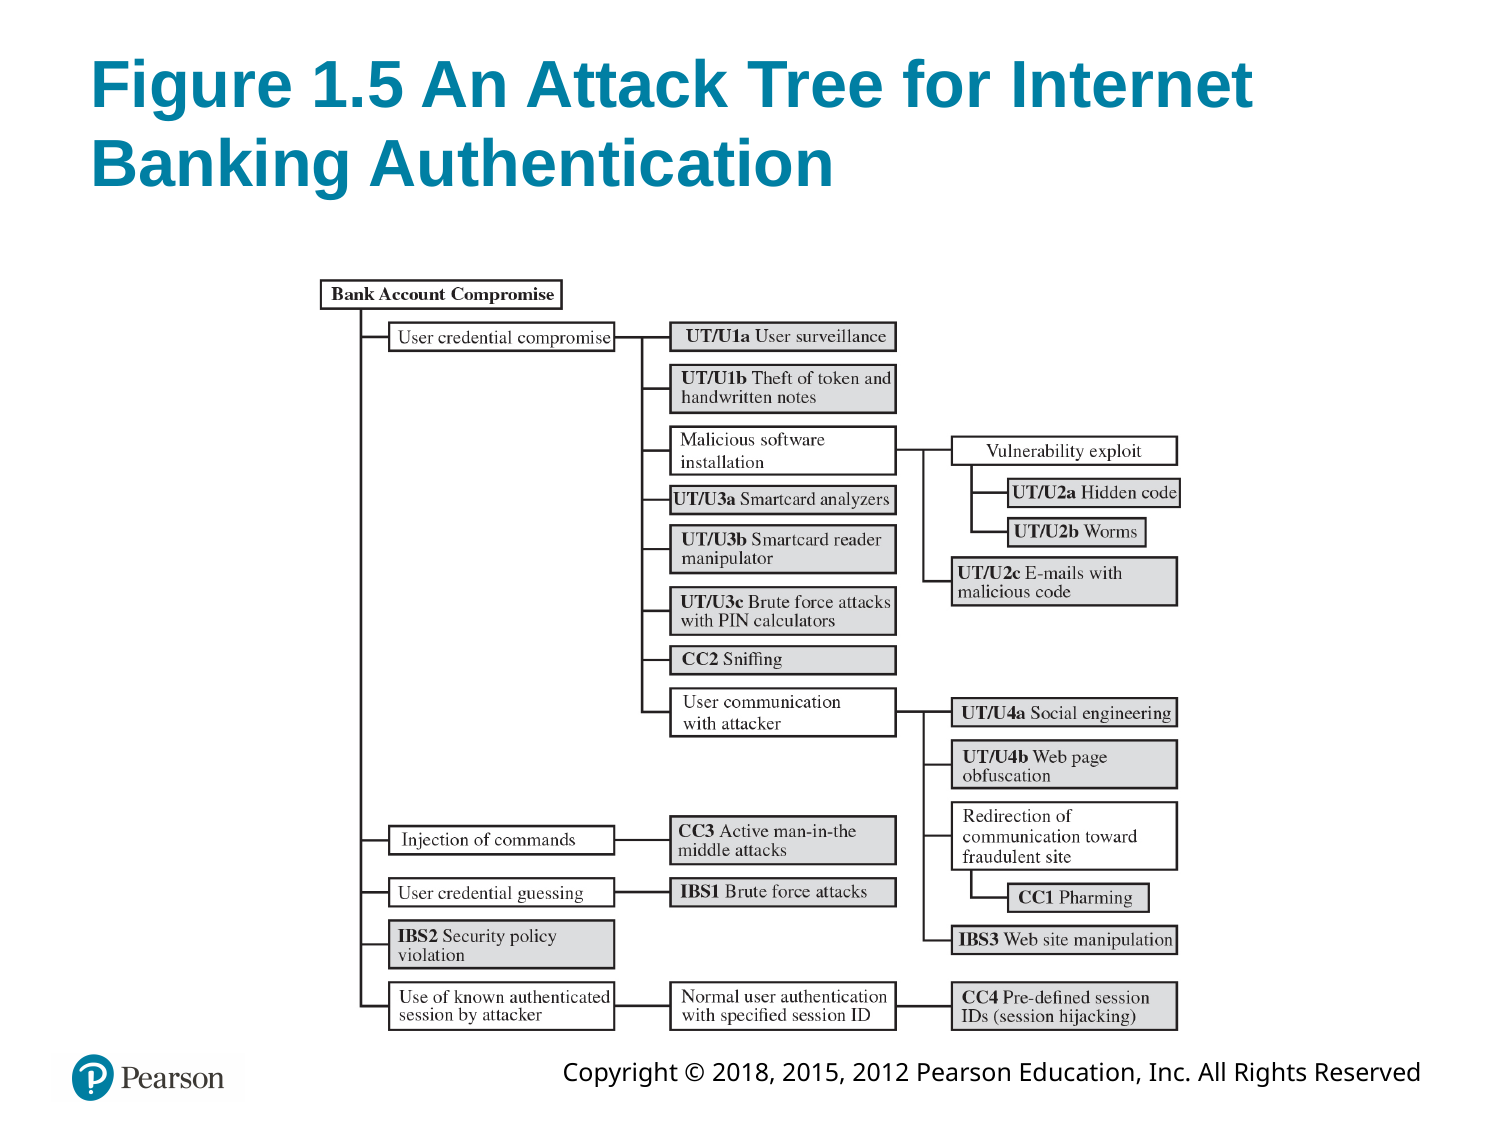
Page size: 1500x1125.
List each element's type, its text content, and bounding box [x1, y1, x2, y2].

picture [51, 1053, 245, 1102]
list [319, 279, 1181, 1031]
title Figure 1.5 An Attack Tree for Internet Banking Authentication [75, 35, 1425, 216]
